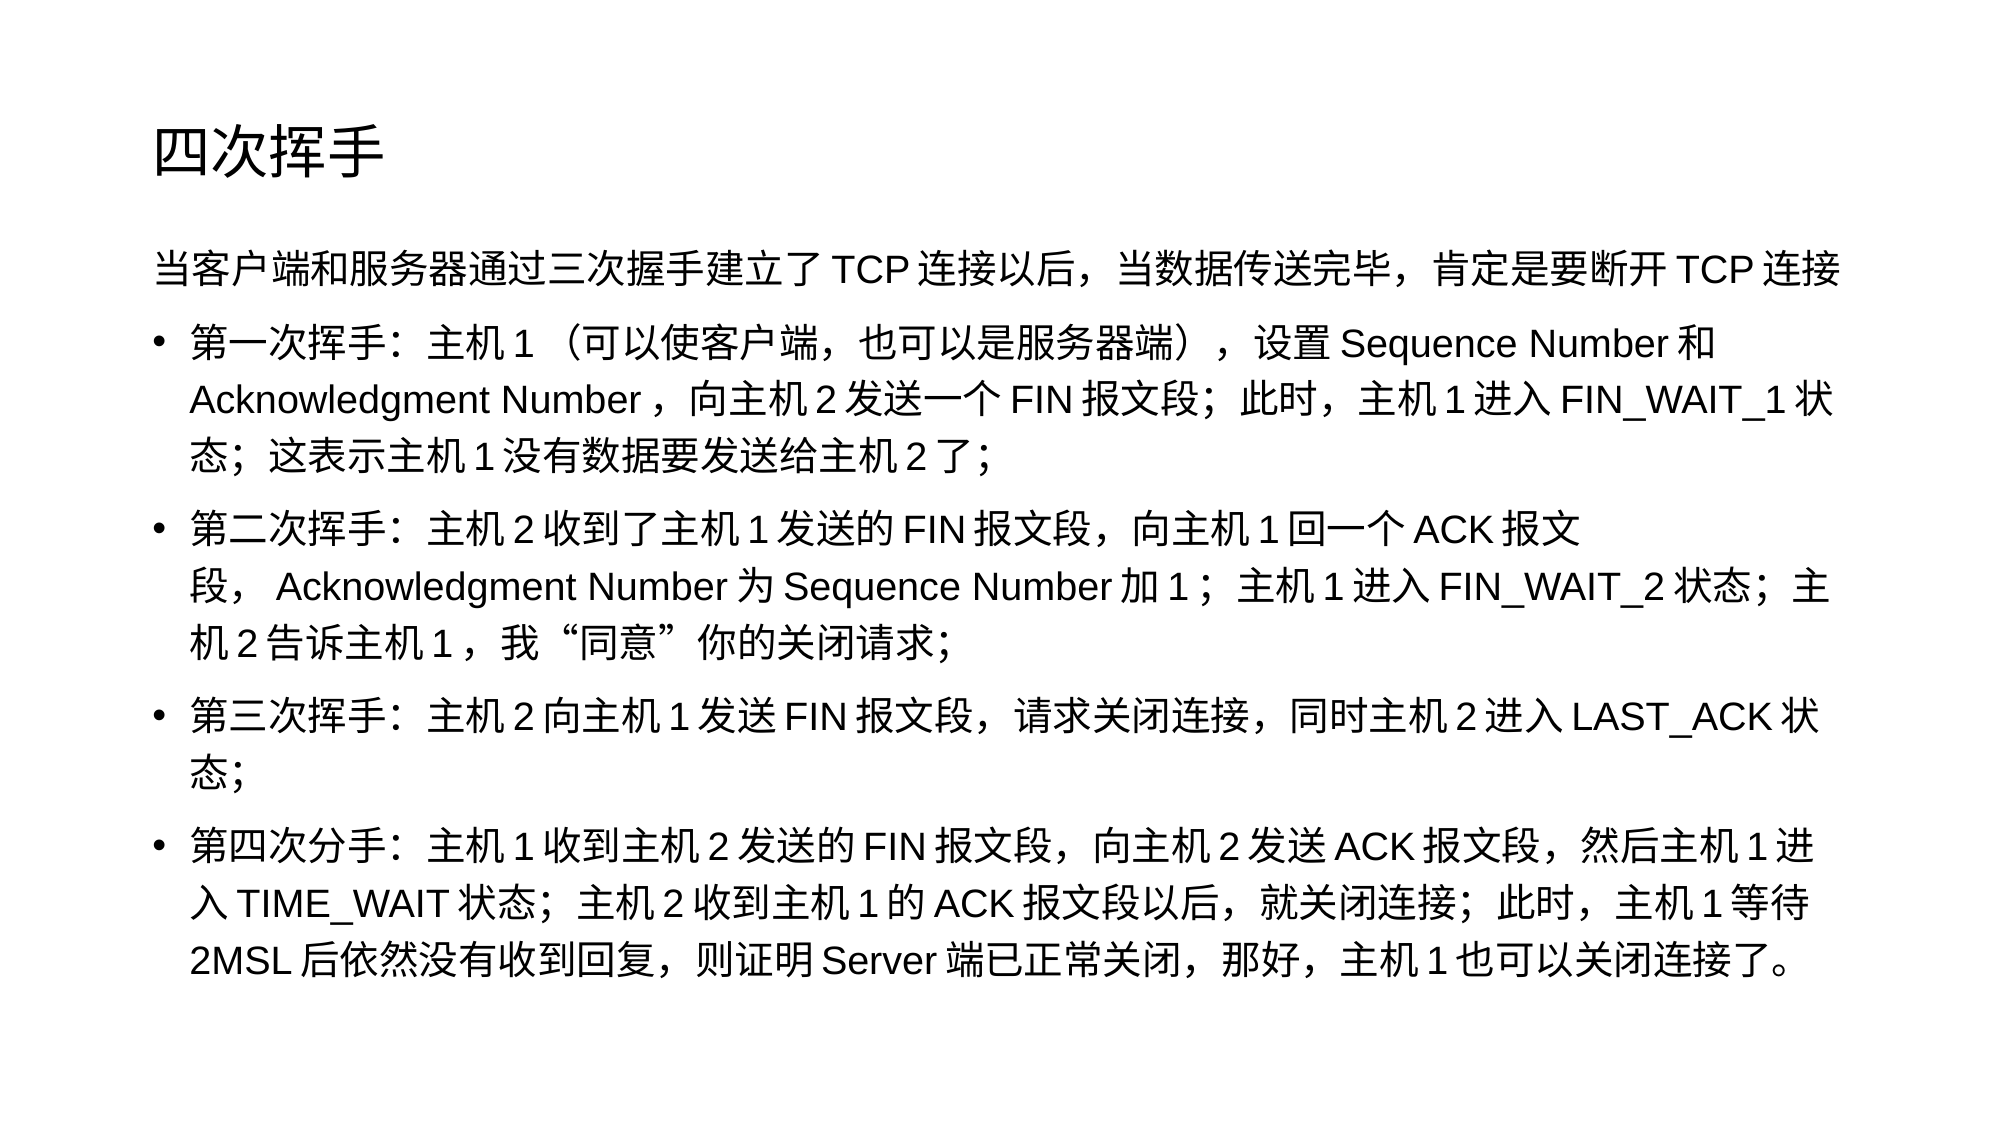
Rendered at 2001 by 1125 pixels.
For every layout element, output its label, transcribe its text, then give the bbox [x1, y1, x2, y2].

title 四次挥手 [137, 59, 1863, 227]
list 当客户端和服务器通过三次握手建立了TCP连接以后，当数据传送完毕，肯定是要断开TCP连接 第一次挥手：主机1（可以使客户端，也可以是服务器端），设置Sequence Number和Acknowledgment Number，向主机2发送一个FIN报文段；此时，主机1进入FIN_WAIT_1状态；这表示主机1没有数据要发送给主机2了； 第二次挥手：主机2收到了主机1发送的FIN报文段，向主机1回一个ACK报文段，Acknowledgment Number为Sequence Number加1；主机1进入FIN_WAIT_2状态；主机2告诉主机1，我“同意”你的关闭请求； 第三次挥手：主机2向主机1发送FIN报文段，请求关闭连接，同时主机2进入LAST_ACK状态； 第四次分手：主机1收到主机2发送的FIN报文段，向主机2发送ACK报文段，然后主机1进入TIME_WAIT状态；主机2收到主机1的ACK报文段以后，就关闭连接；此时，主机1等待2MSL后依然没有收到回复，则证明Server端已正常关闭，那好，主机1也可以关闭连接了。 [137, 227, 1863, 1014]
